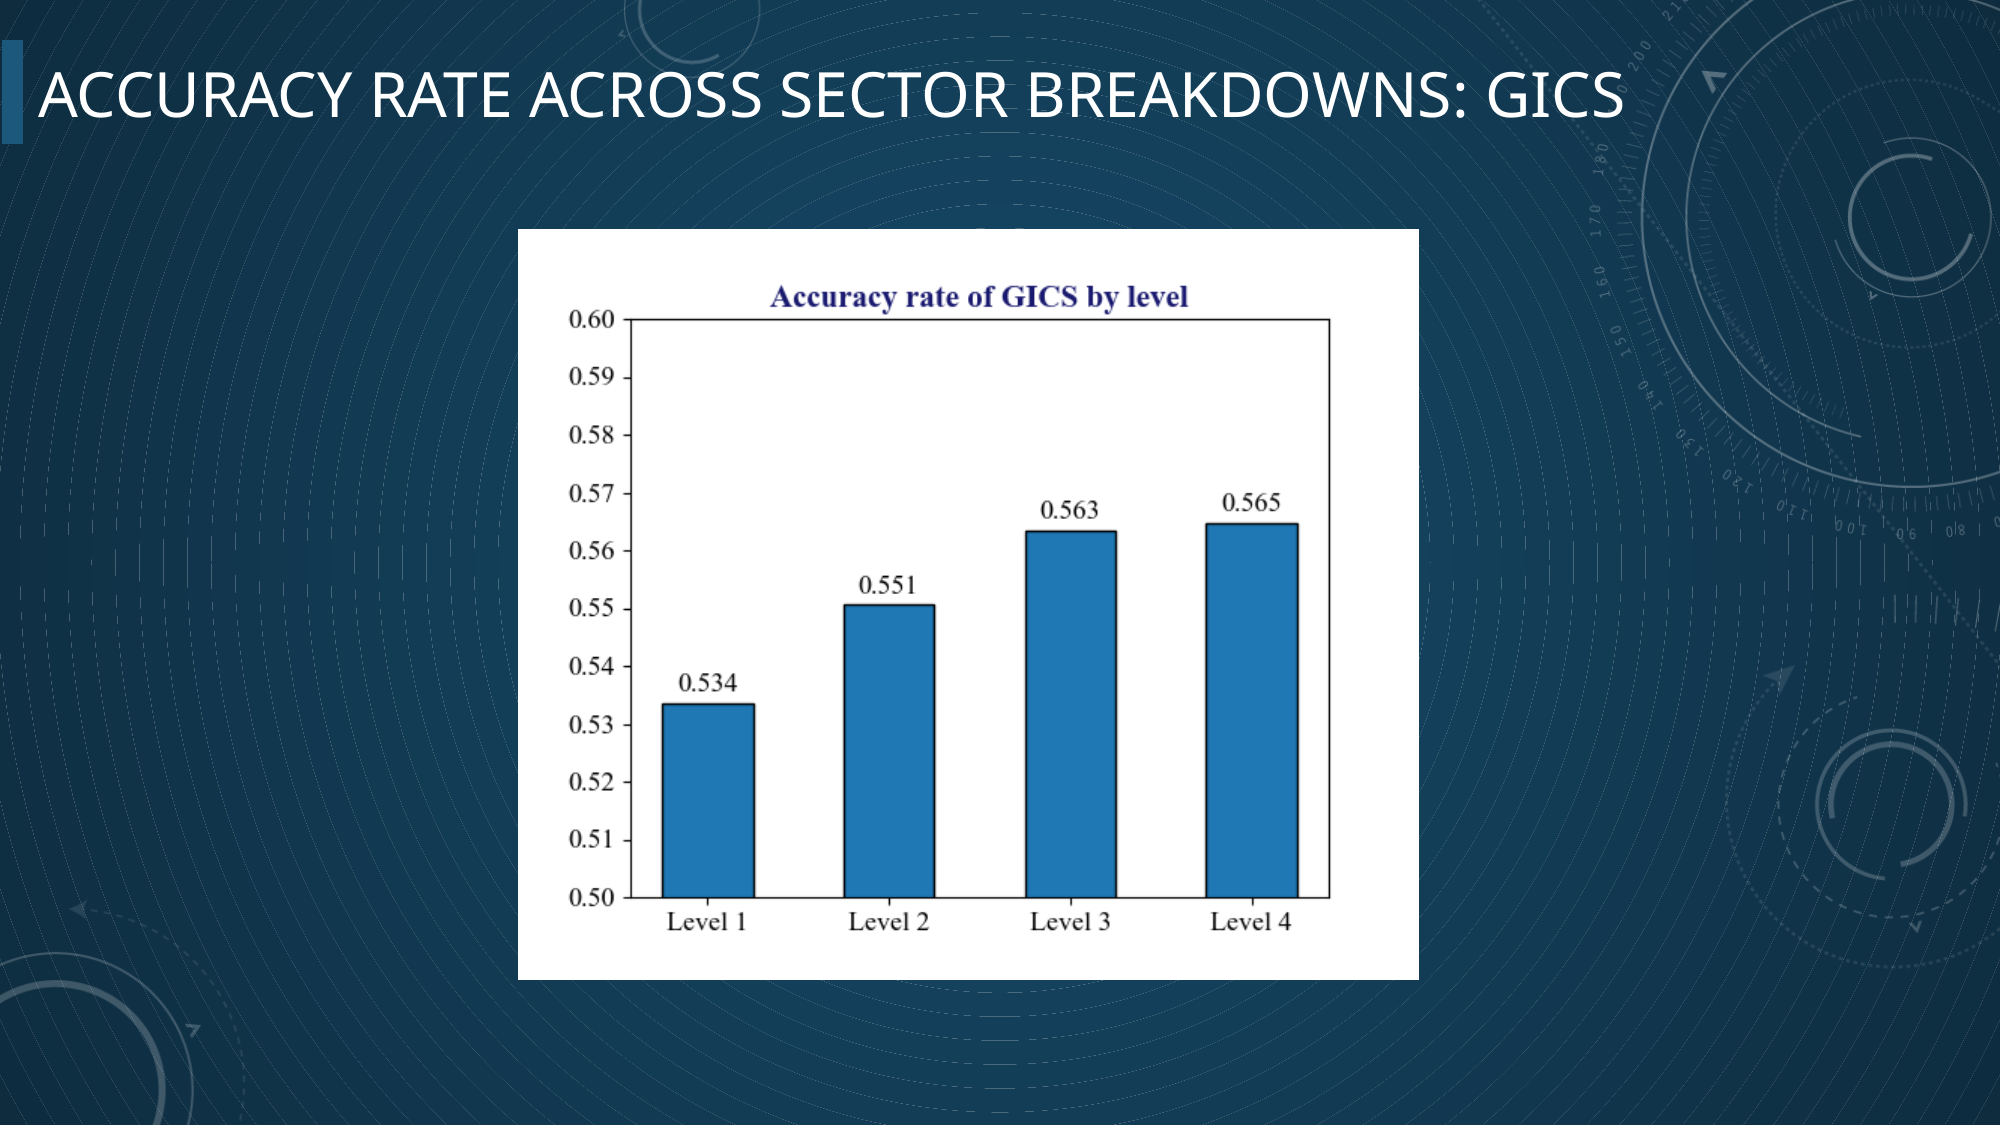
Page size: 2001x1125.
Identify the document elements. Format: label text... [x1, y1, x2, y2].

picture [0, 0, 2000, 1125]
title Accuracy rate across sector breakdowns: GICS [23, 0, 1802, 197]
